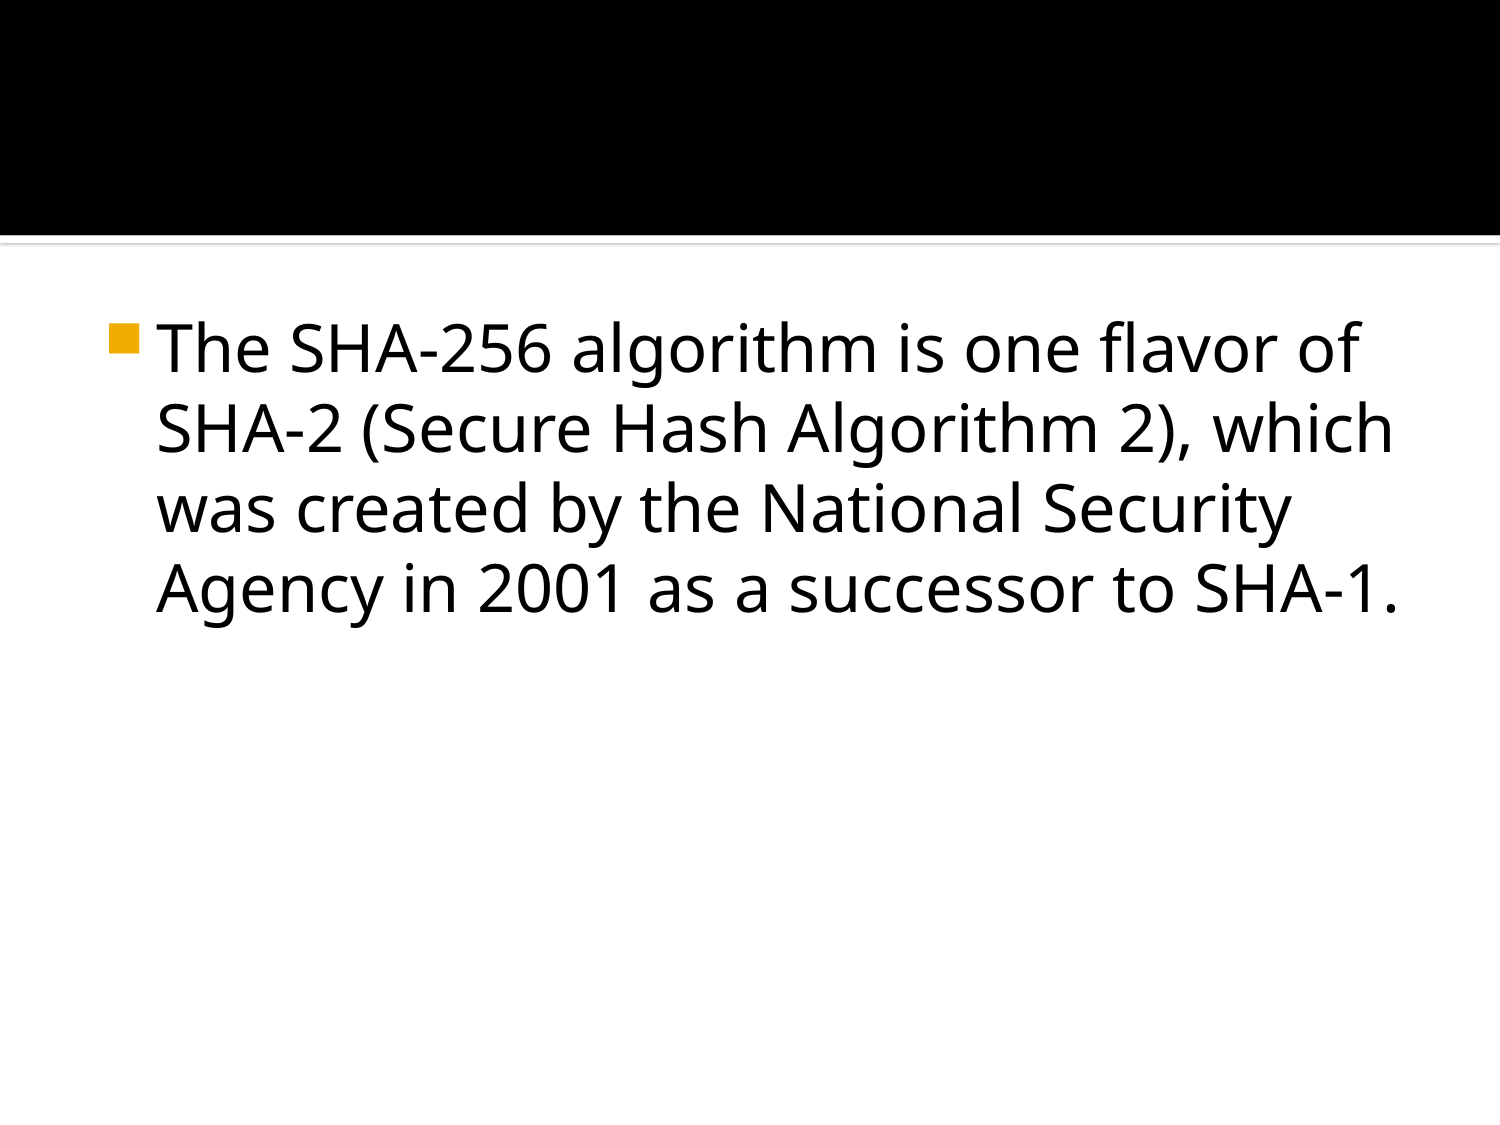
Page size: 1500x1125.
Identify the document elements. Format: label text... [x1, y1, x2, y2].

list The SHA-256 algorithm is one flavor of SHA-2 (Secure Hash Algorithm 2), which was created by the National Security Agency in 2001 as a successor to SHA-1. [75, 291, 1425, 1050]
